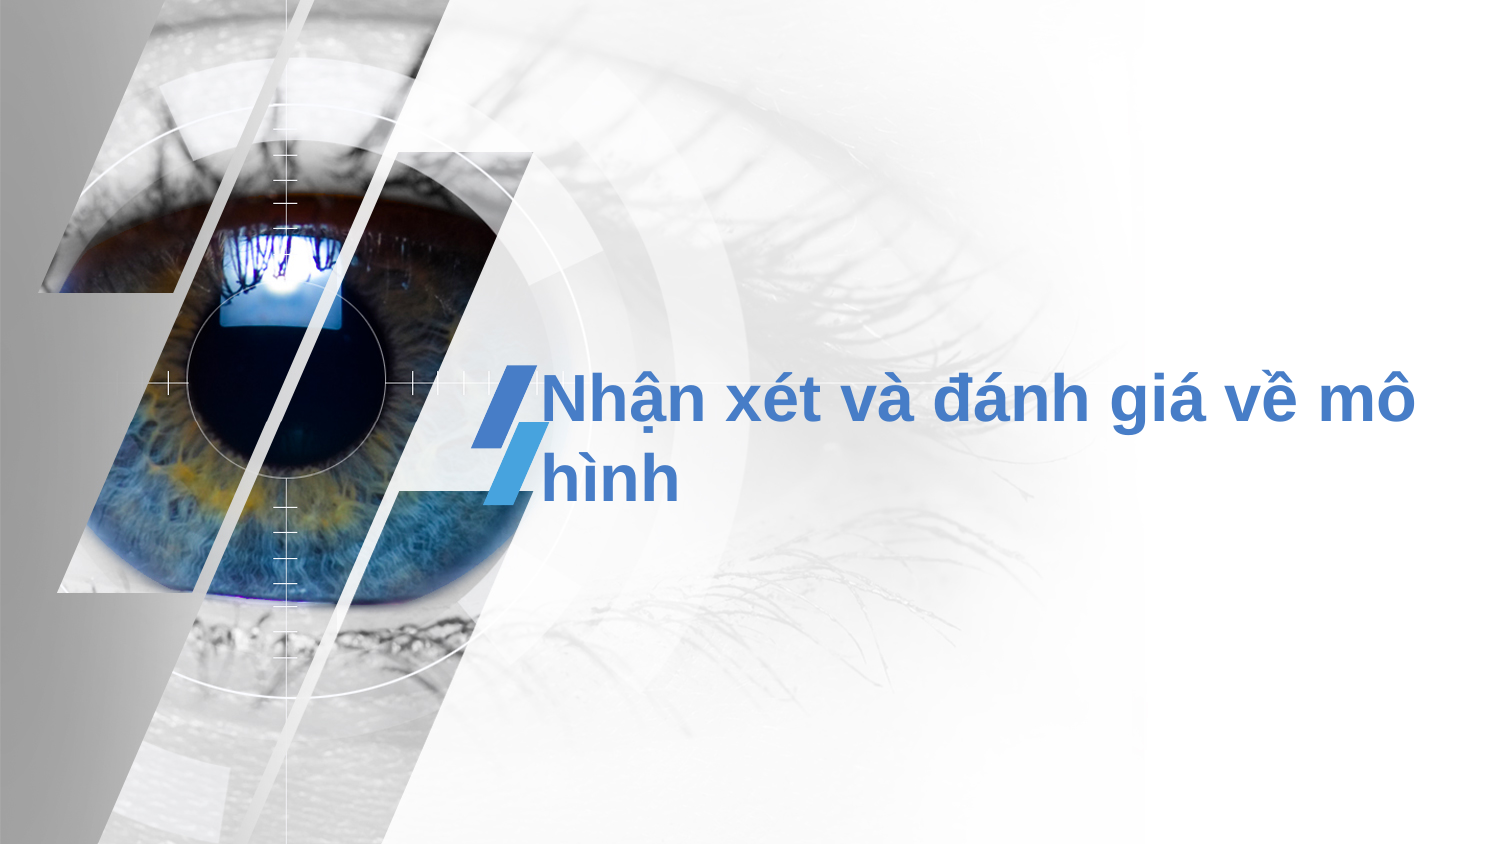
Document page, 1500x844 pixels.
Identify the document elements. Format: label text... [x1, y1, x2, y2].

list Nhận xét và đánh giá về mô hình [525, 339, 1479, 531]
picture [0, 0, 1500, 844]
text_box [489, 355, 531, 516]
